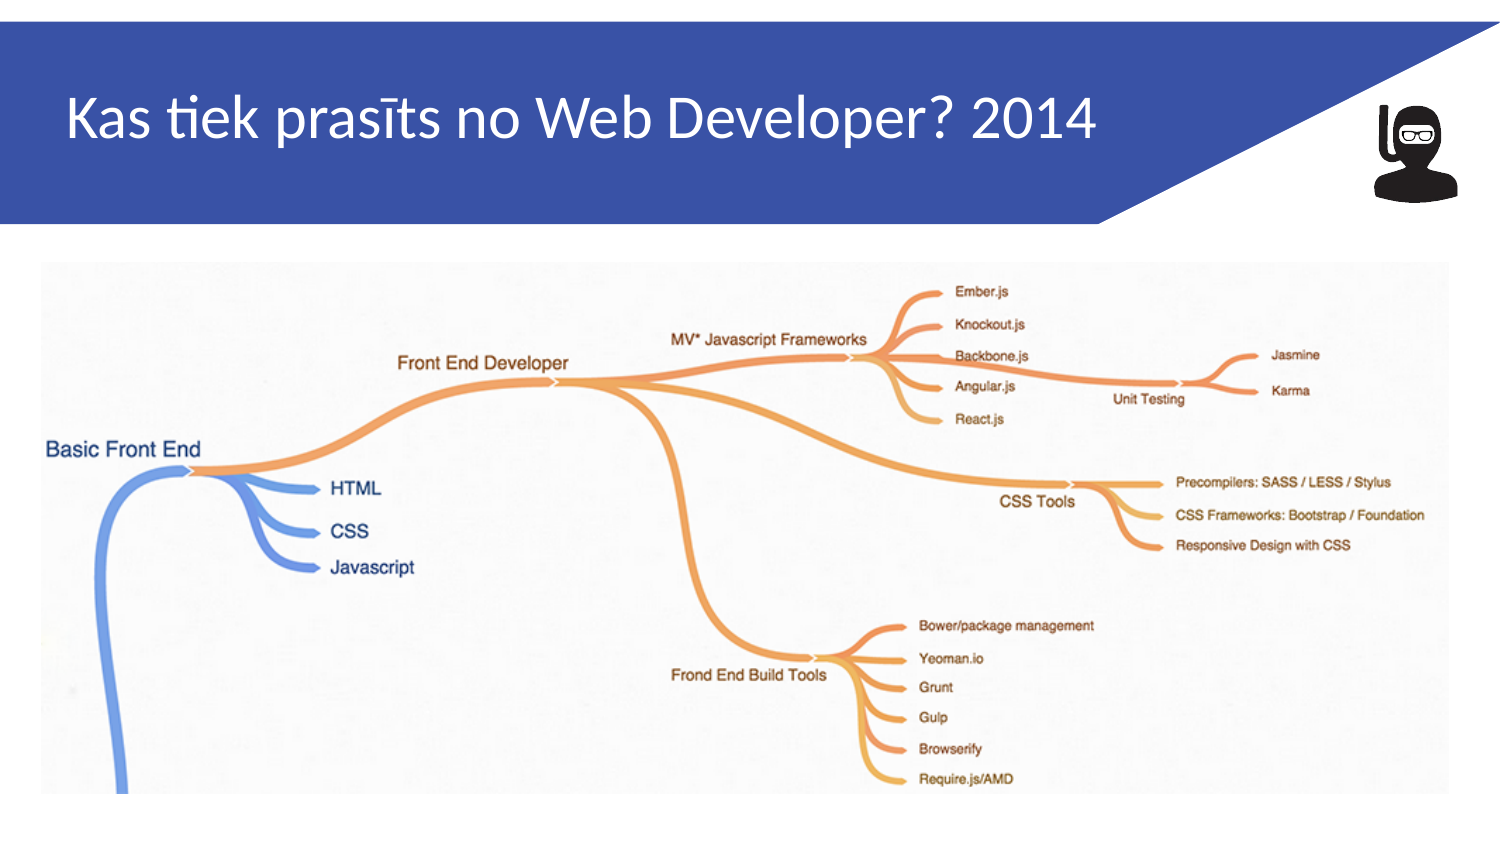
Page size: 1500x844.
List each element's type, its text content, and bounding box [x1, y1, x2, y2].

picture [41, 262, 1450, 794]
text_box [1096, 23, 1500, 227]
title Kas tiek prasīts no Web Developer? 2014 [51, 72, 1091, 167]
